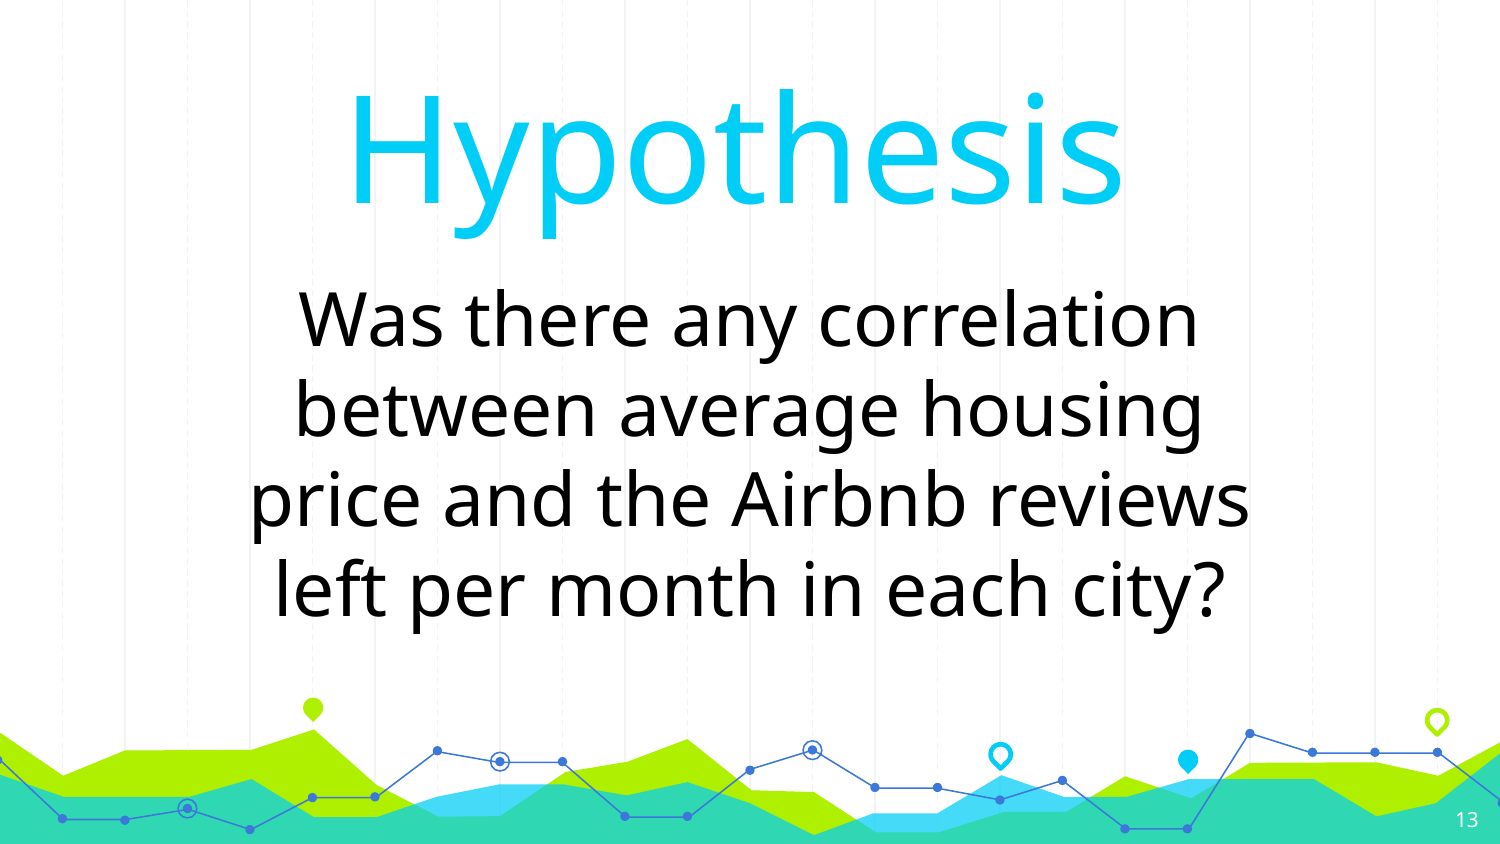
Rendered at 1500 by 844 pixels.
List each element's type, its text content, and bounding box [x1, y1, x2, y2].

slide_number 13 [1403, 791, 1494, 844]
text_box Hypothesis [253, 46, 1217, 242]
text_box Was there any correlation between average housing price and the Airbnb reviews left per month in each city? [223, 263, 1277, 674]
